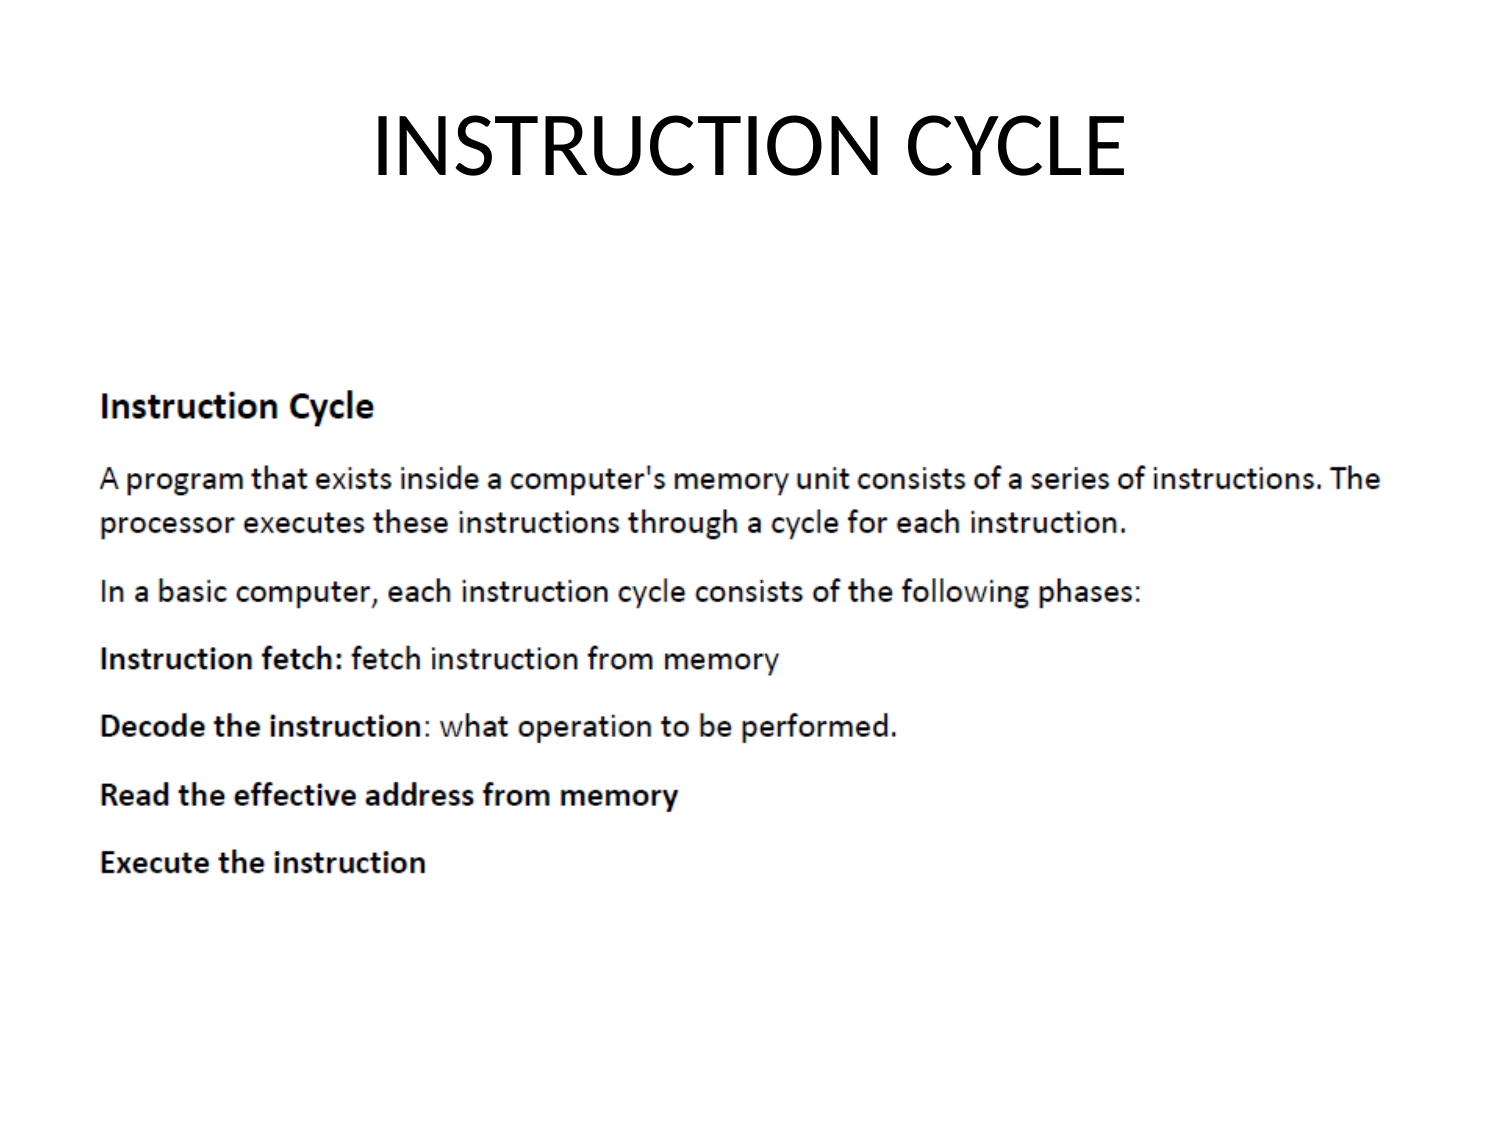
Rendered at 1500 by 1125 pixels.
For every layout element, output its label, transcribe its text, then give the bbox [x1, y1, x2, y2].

title INSTRUCTION CYCLE [75, 45, 1425, 233]
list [87, 378, 1413, 889]
